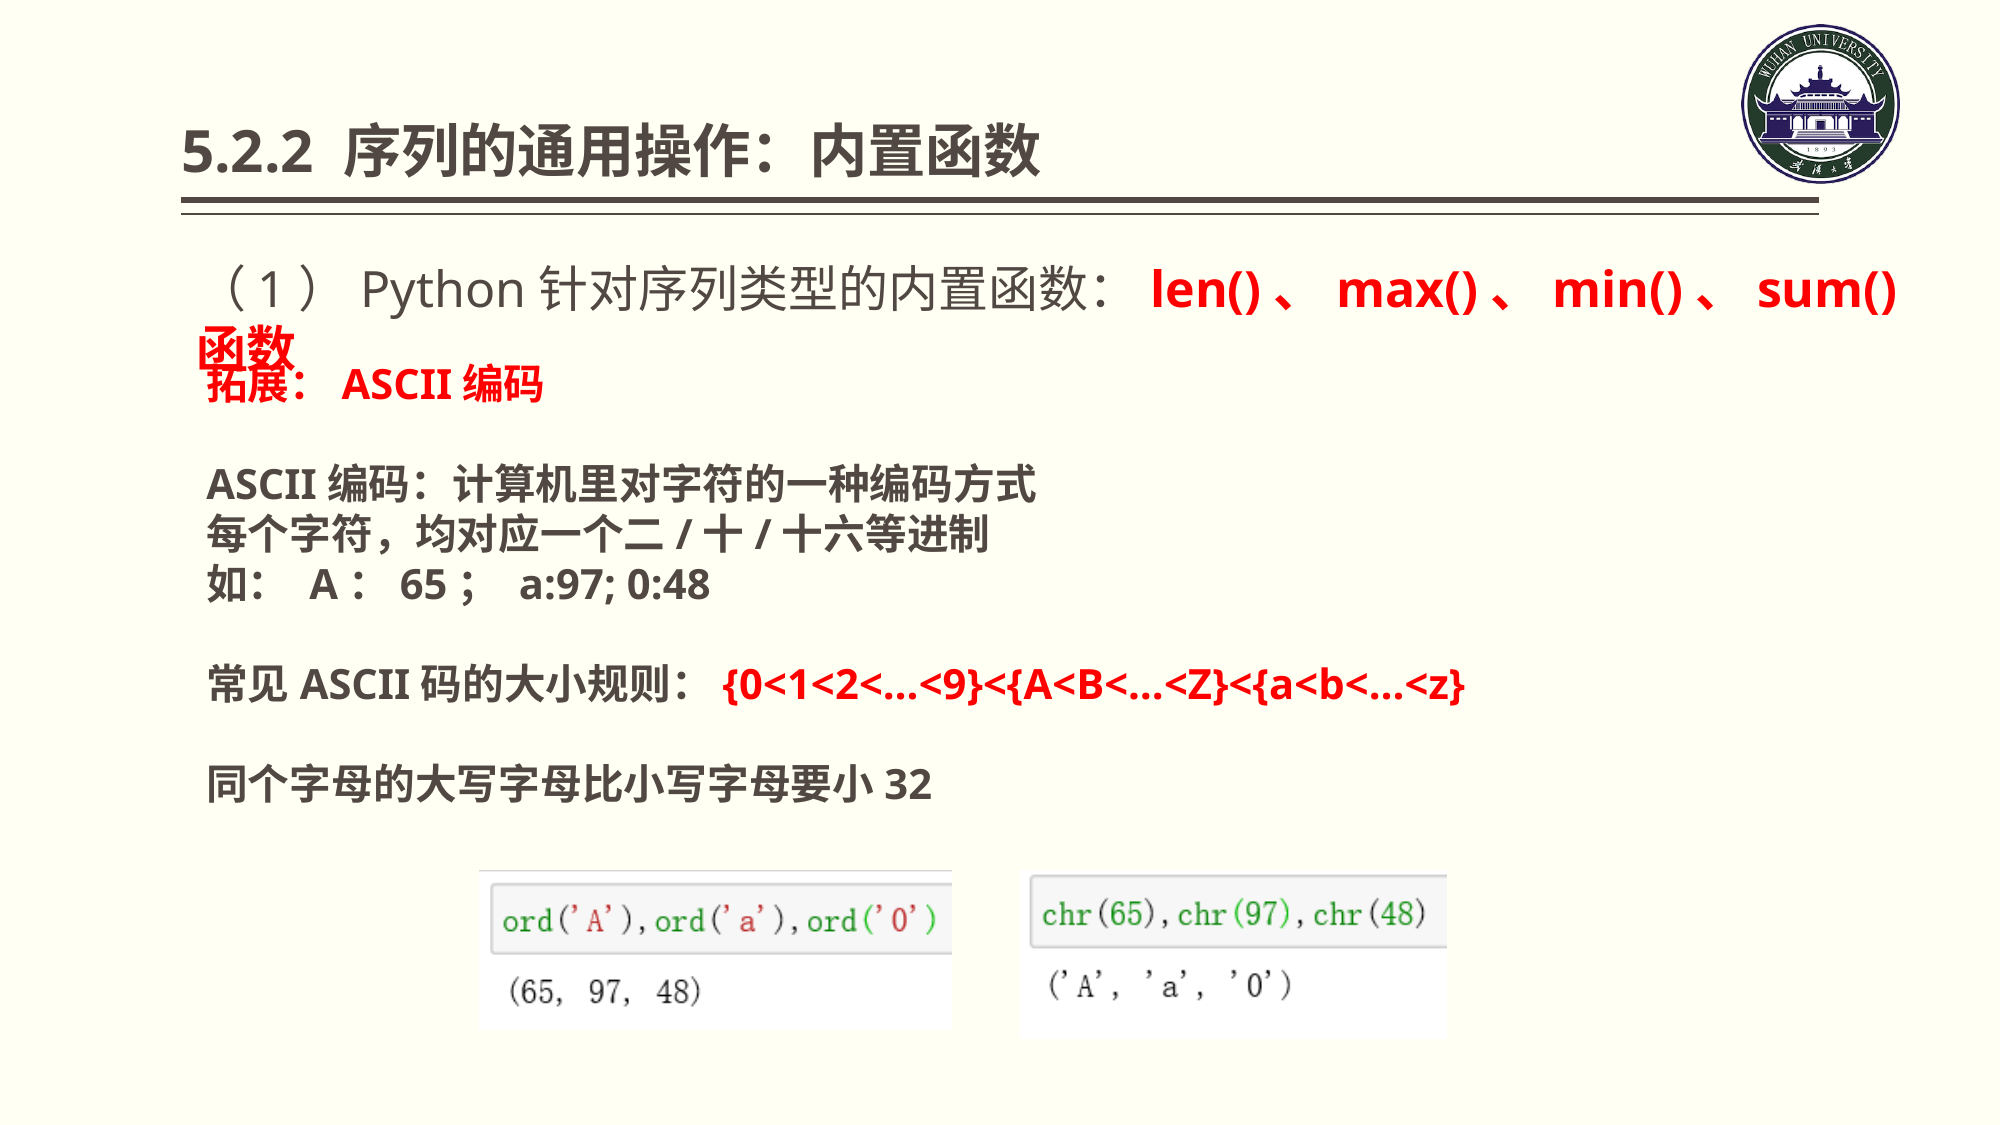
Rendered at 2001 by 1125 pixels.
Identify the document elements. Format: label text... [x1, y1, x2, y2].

picture [1020, 870, 1447, 1039]
picture [1819, 24, 1900, 184]
text_box （1）Python针对序列类型的内置函数：len()、max()、min()、sum()函数 [181, 249, 1935, 385]
title 5.2.2 序列的通用操作：内置函数 [181, 12, 1819, 193]
text_box 拓展：ASCII编码 ASCII编码：计算机里对字符的一种编码方式 每个字符，均对应一个二/十/十六等进制 如： A：65； a:97; 0:48 常见ASCII码的大小规则：{0<1<2<…<9}<{A<B<…<Z}<{a<b<…<z} 同个字母的大写字母比小写字母要小32 [191, 350, 1481, 865]
picture [478, 870, 952, 1030]
